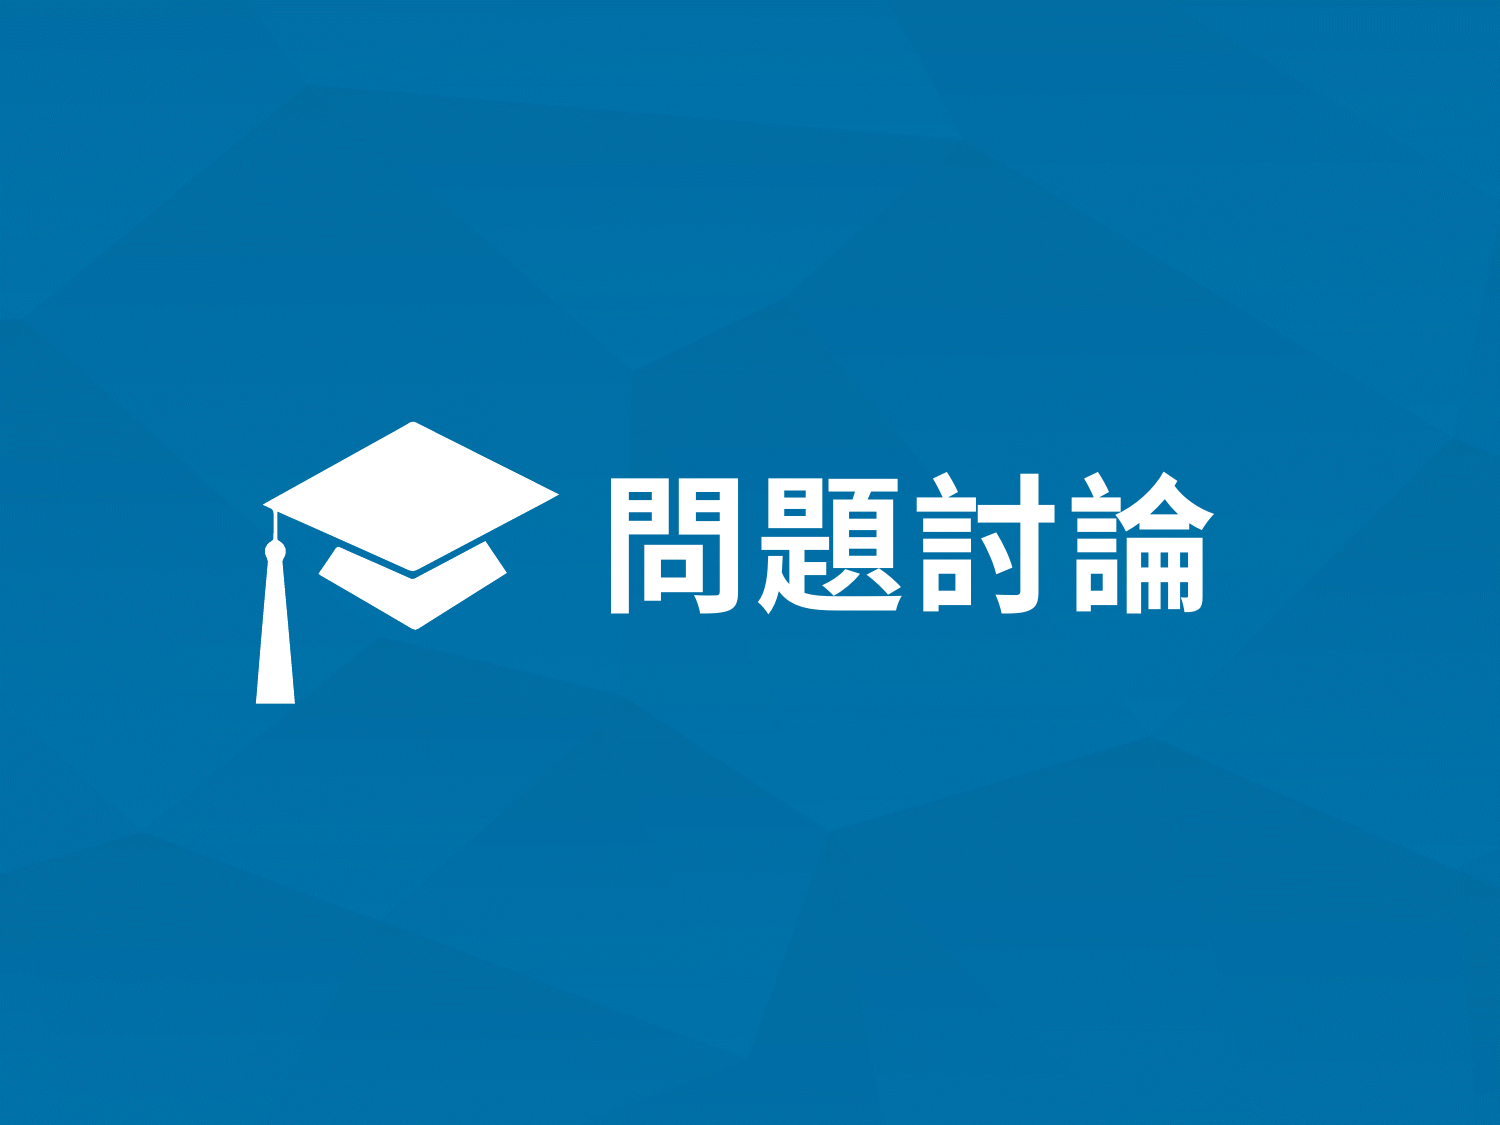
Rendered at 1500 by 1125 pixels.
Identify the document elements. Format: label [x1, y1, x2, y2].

text_box [255, 421, 1245, 704]
